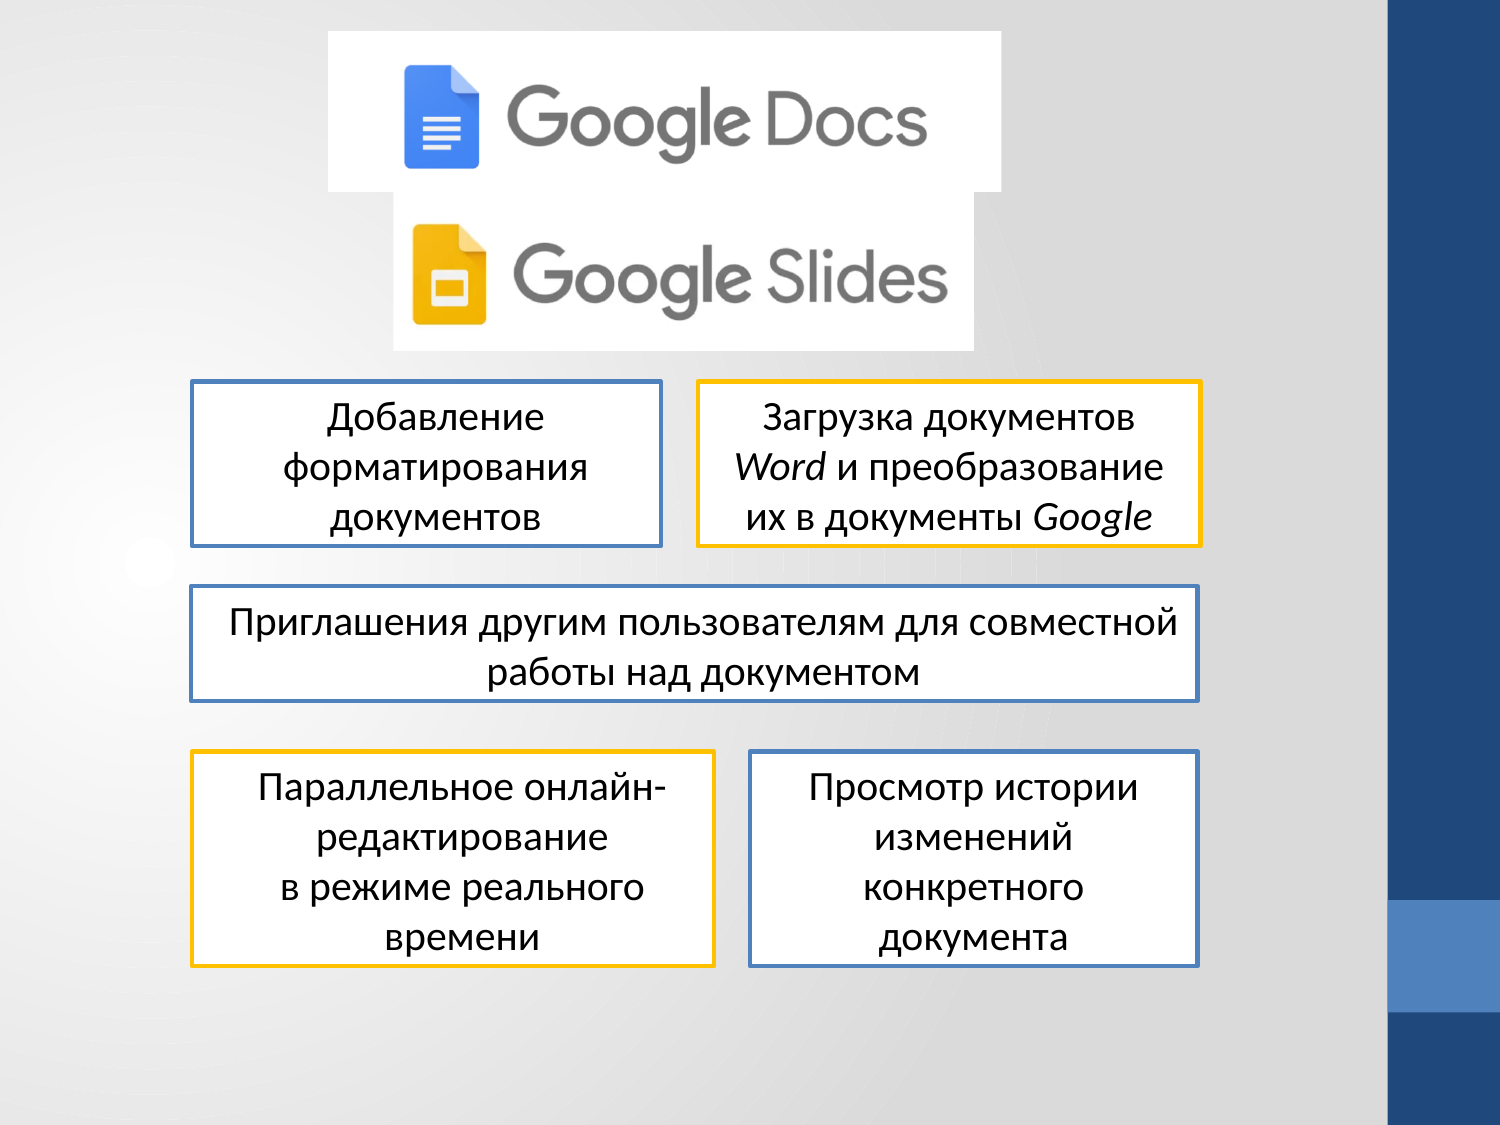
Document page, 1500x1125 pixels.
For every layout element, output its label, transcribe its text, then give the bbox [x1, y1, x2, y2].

text_box Приглашения другим пользователям для совместной работы над документом [189, 584, 1200, 703]
text_box Просмотр истории изменений конкретного документа [748, 749, 1200, 968]
picture [327, 31, 1002, 352]
text_box Параллельное онлайн-редактирование в режиме реального времени [190, 749, 716, 968]
text_box Добавление форматирования документов [190, 379, 663, 548]
text_box Загрузка документов Word и преобразование их в документы Google [696, 379, 1203, 548]
